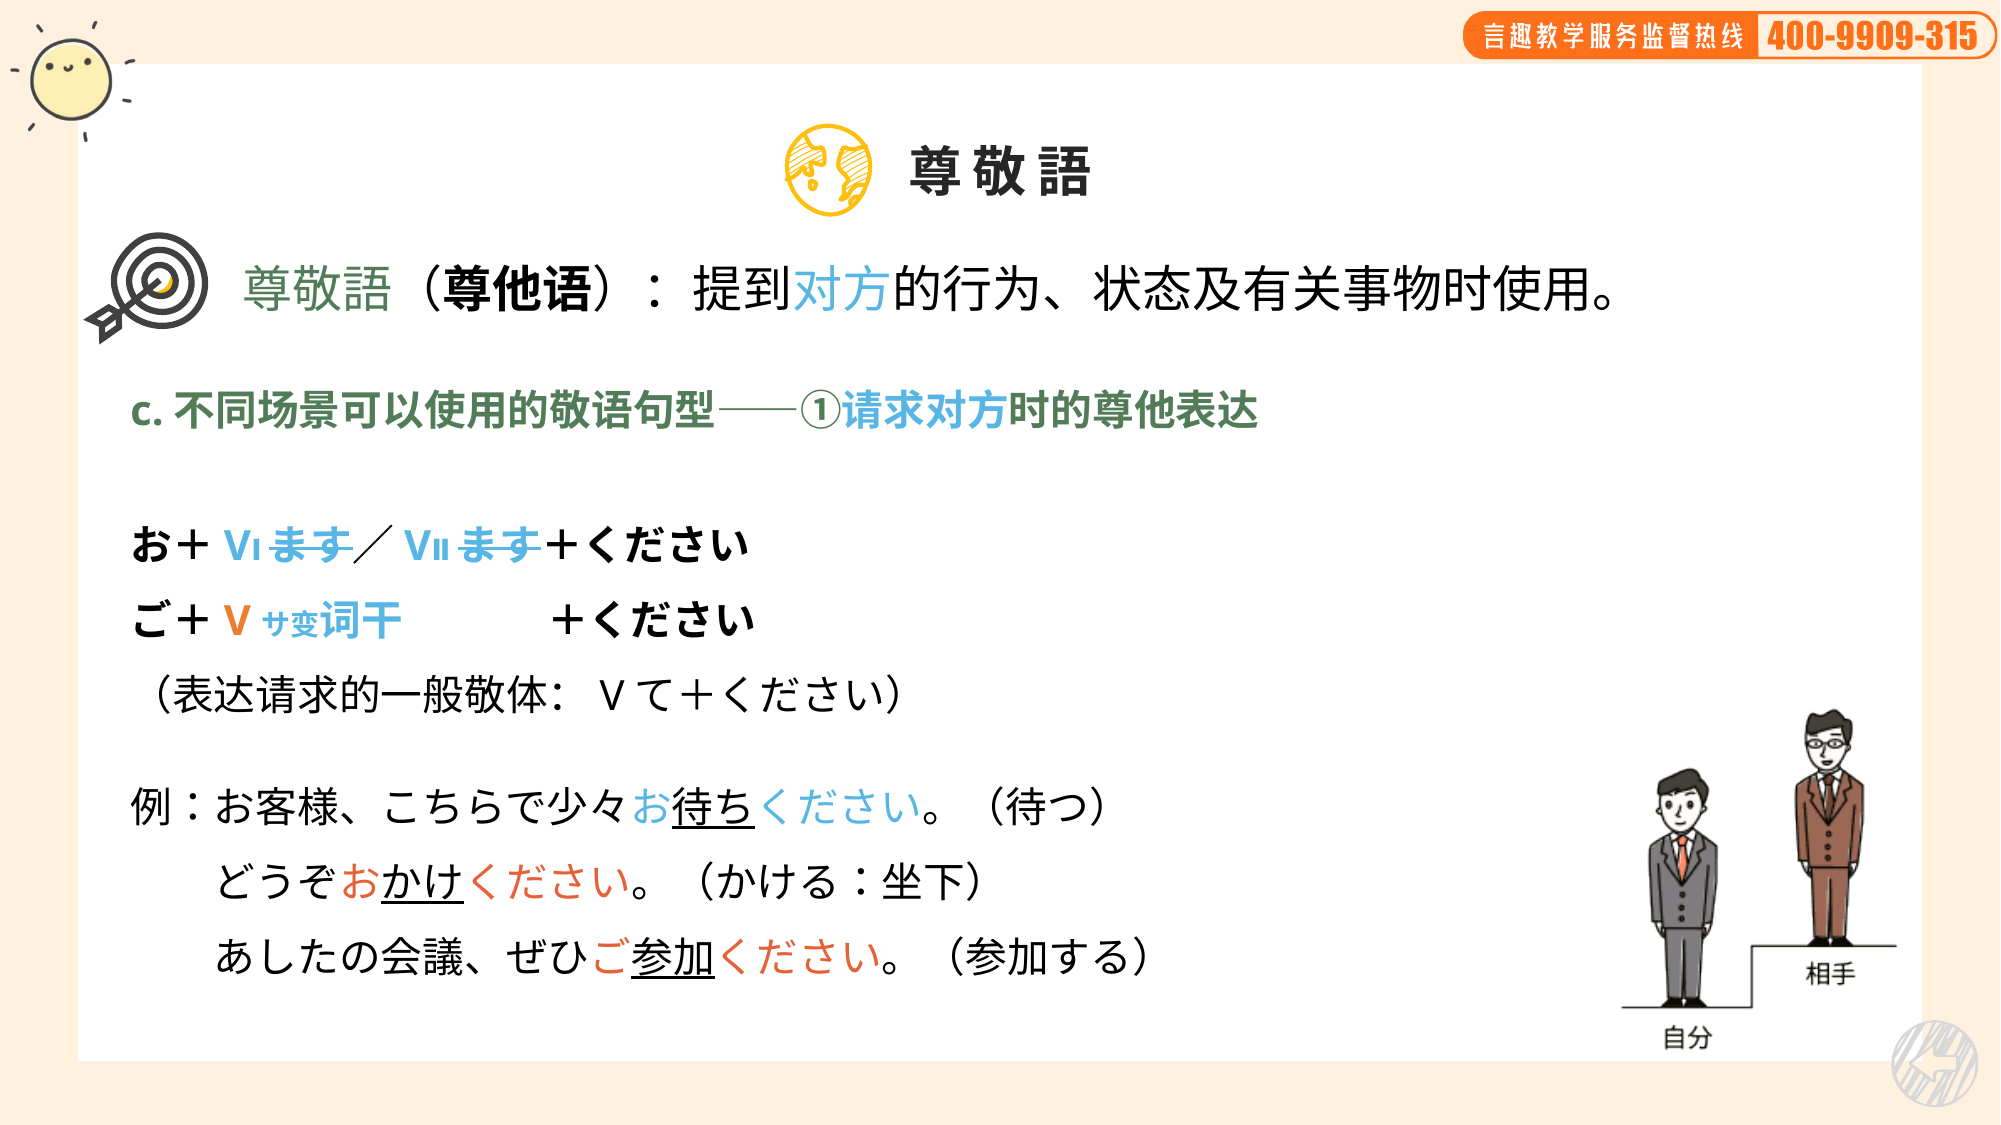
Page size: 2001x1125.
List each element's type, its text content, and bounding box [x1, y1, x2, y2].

text_box 尊敬語 [893, 129, 1107, 210]
picture [0, 0, 162, 155]
text_box 尊敬語（尊他语）：提到对方的行为、状态及有关事物时使用。 [228, 250, 1733, 326]
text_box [784, 126, 873, 214]
text_box c.不同场景可以使用的敬语句型——①请求对方时的尊他表达 お＋VⅠます／VⅡます＋ください ご＋Vサ变词干 ＋ください （表达请求的一般敬体：Vて＋ください） 例：お客様、こちらで少々お待ちください。（待つ） どうぞおかけください。（かける：坐下） あしたの会議、ぜひご参加ください。（参加する） [115, 365, 1868, 989]
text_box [84, 243, 208, 334]
picture [1459, 0, 2000, 73]
picture [1580, 652, 1986, 1121]
